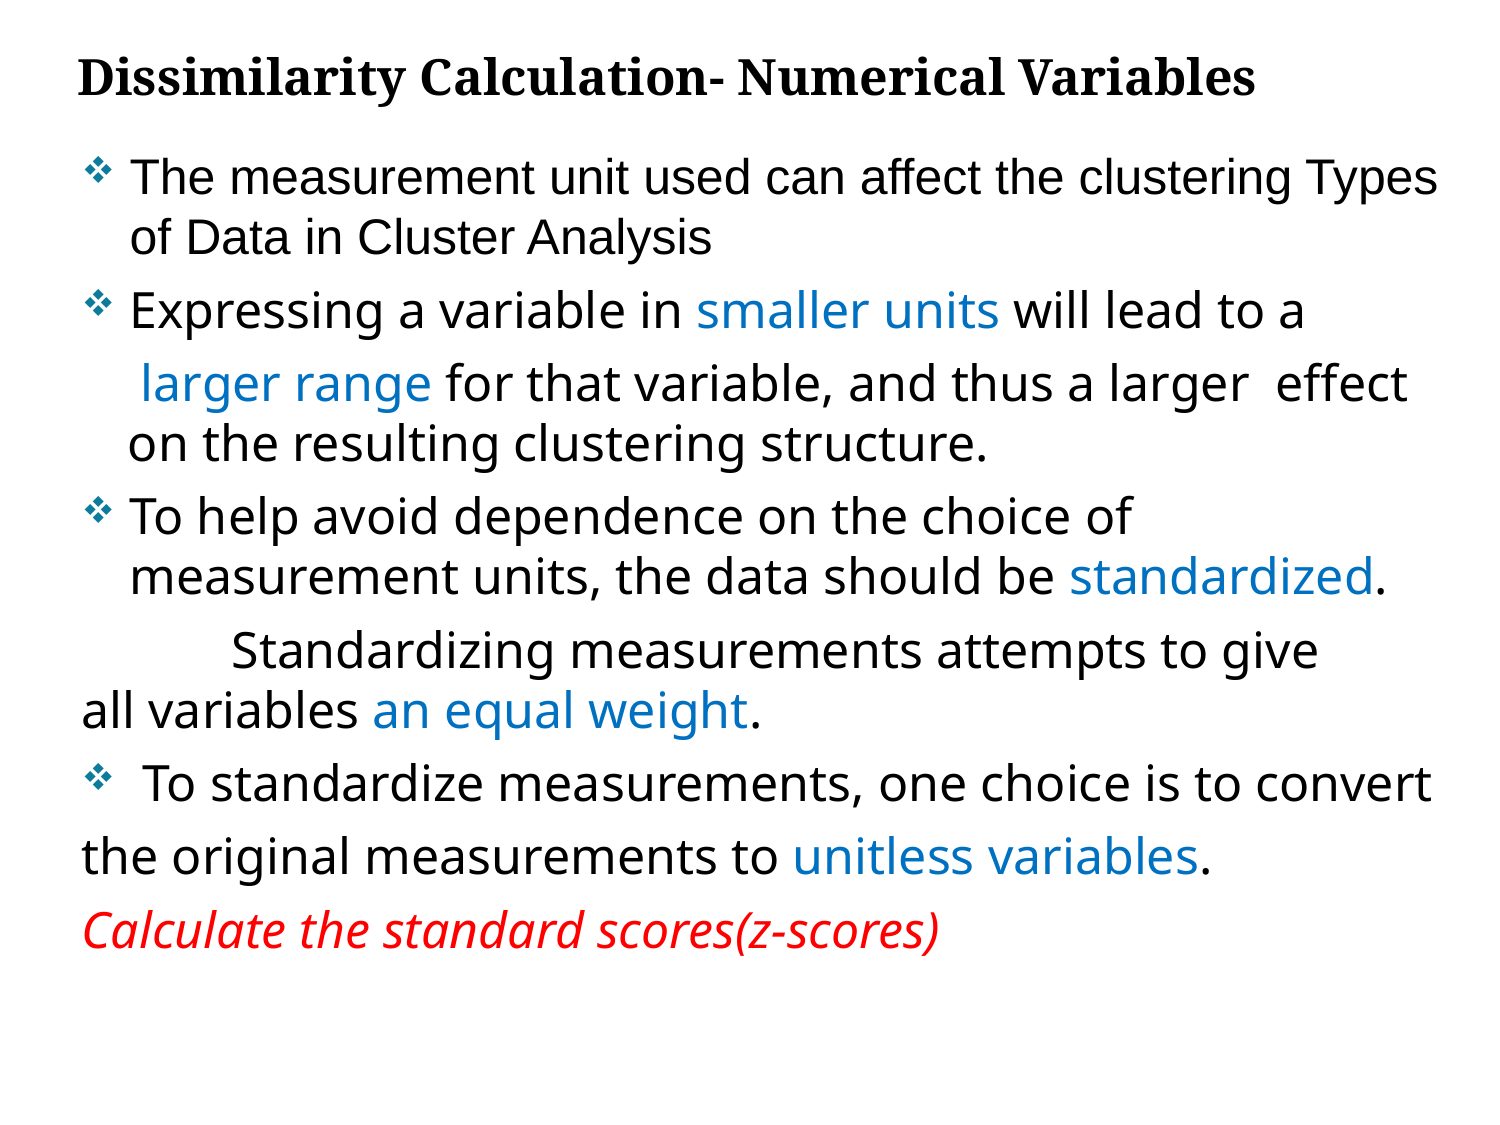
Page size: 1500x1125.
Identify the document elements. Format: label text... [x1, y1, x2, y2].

list The measurement unit used can affect the clustering Types of Data in Cluster Analysis Expressing a variable in smaller units will lead to a larger range for that variable, and thus a larger effect on the resulting clustering structure. To help avoid dependence on the choice of measurement units, the data should be standardized. Standardizing measurements attempts to give all variables an equal weight. To standardize measurements, one choice is to convert the original measurements to unitless variables. Calculate the standard scores(z-scores) [66, 137, 1475, 1125]
title Dissimilarity Calculation- Numerical Variables [62, 24, 1475, 113]
